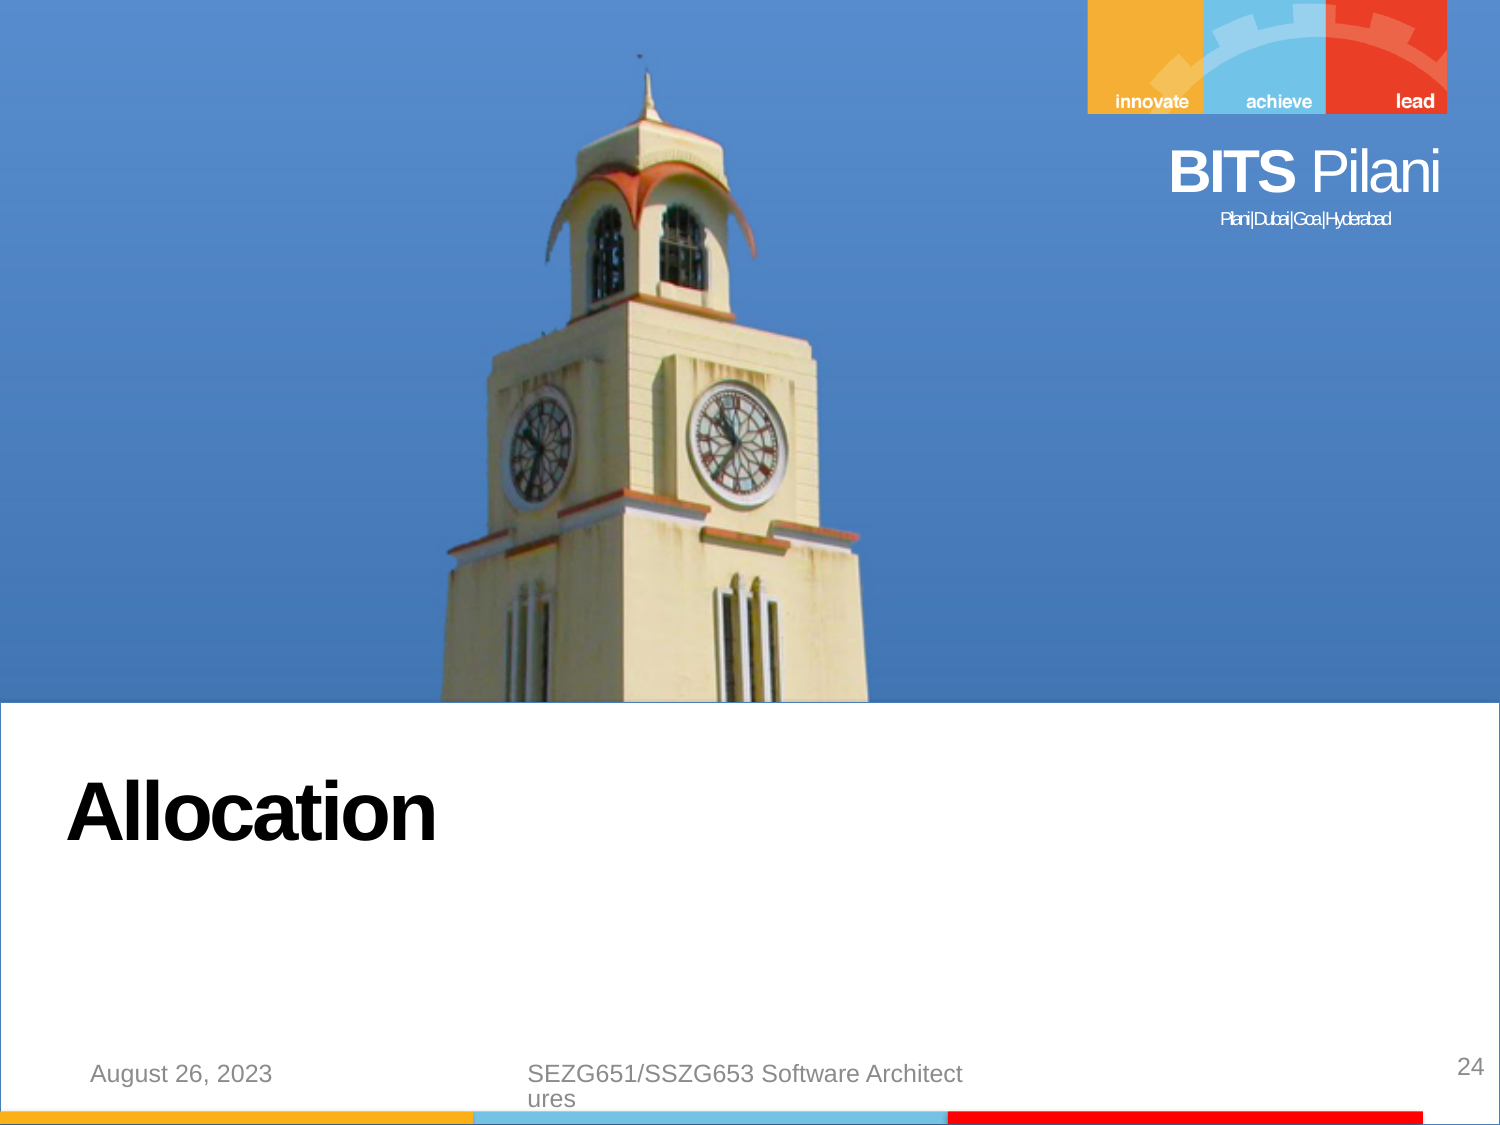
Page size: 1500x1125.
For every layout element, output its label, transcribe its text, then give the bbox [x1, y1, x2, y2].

footer SEZG651/SSZG653 Software Architectures [512, 1042, 988, 1103]
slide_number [75, 1042, 425, 1103]
slide_number 24 [1149, 1035, 1500, 1096]
list Allocation [50, 762, 1438, 1025]
picture [0, 0, 1500, 702]
